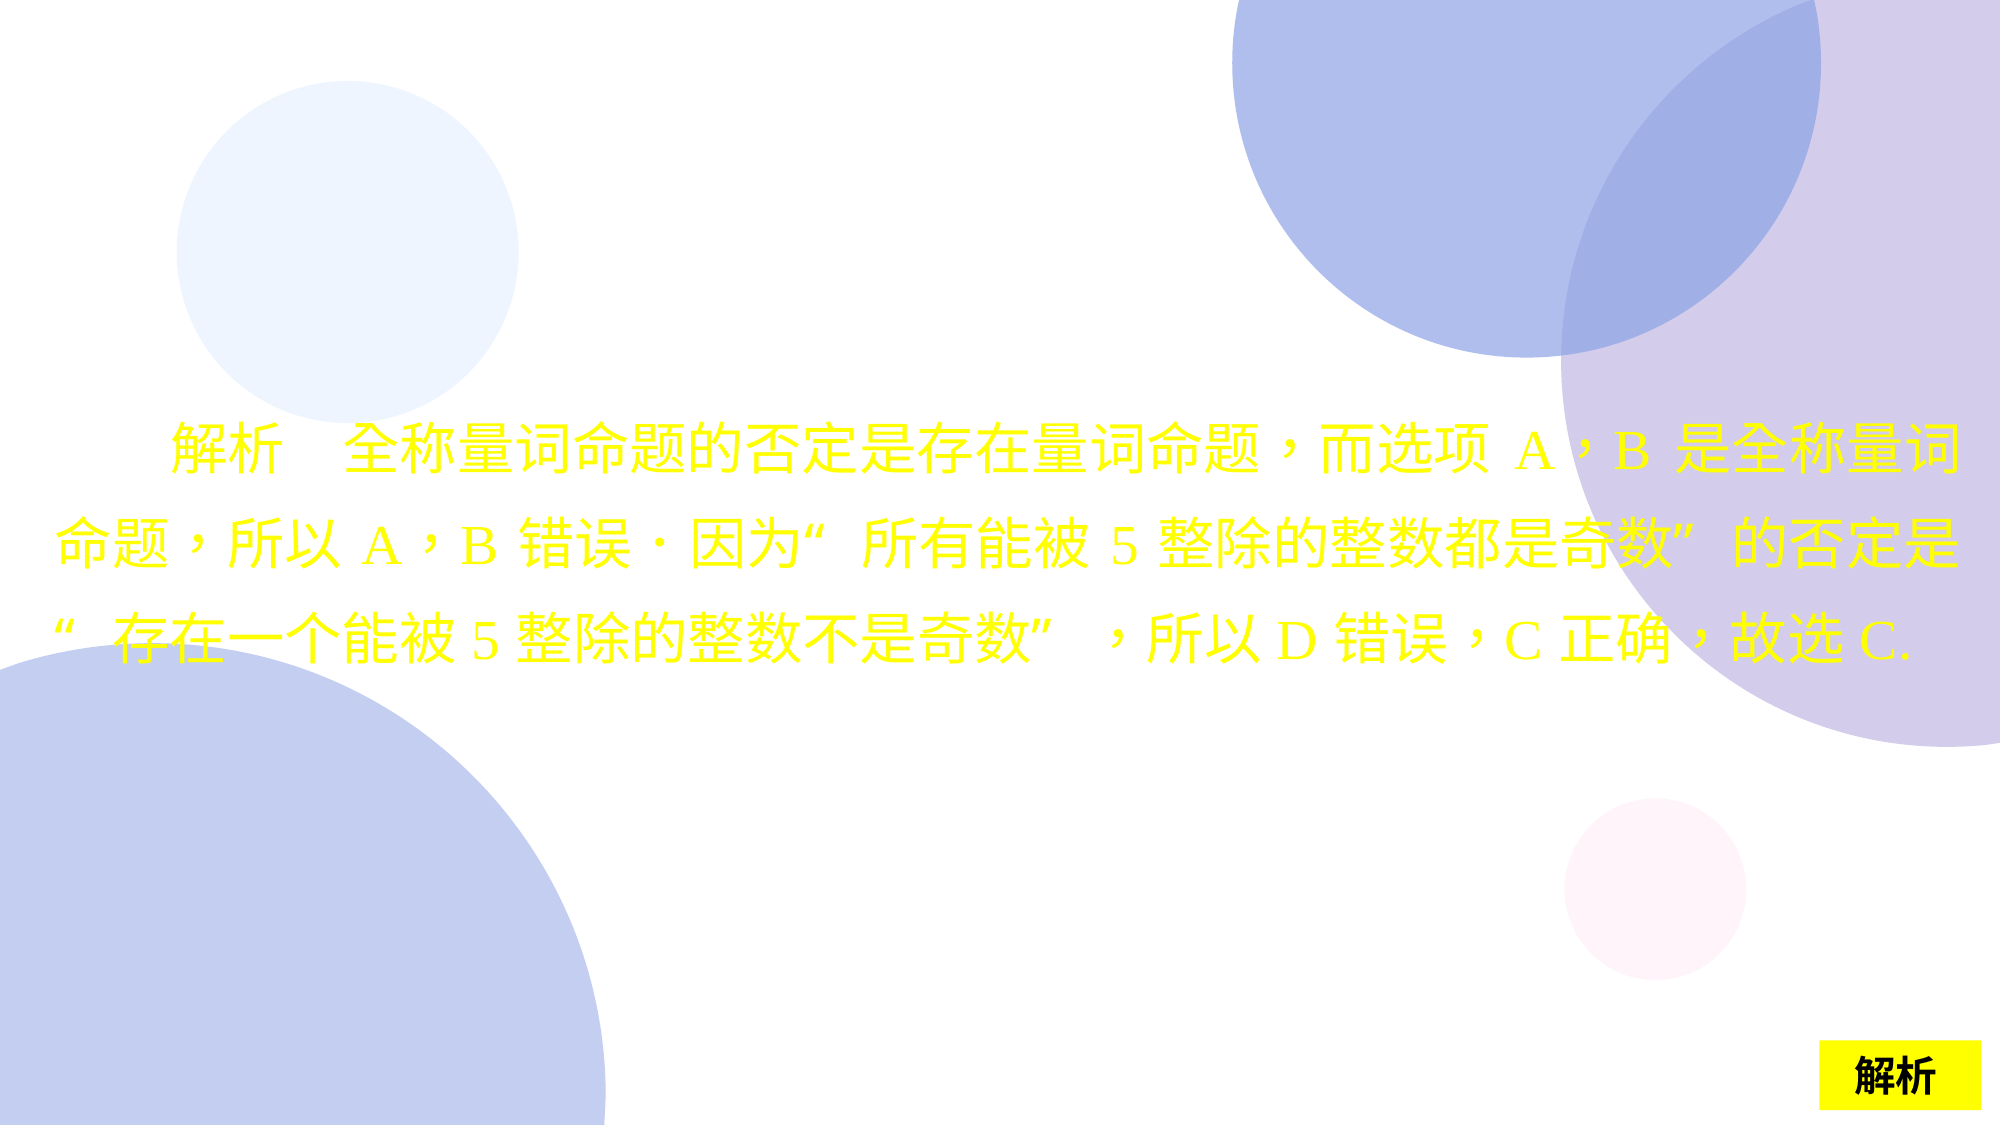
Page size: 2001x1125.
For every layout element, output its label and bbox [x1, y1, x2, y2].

text_box [54, 74, 1964, 972]
text_box [1819, 1040, 1981, 1111]
